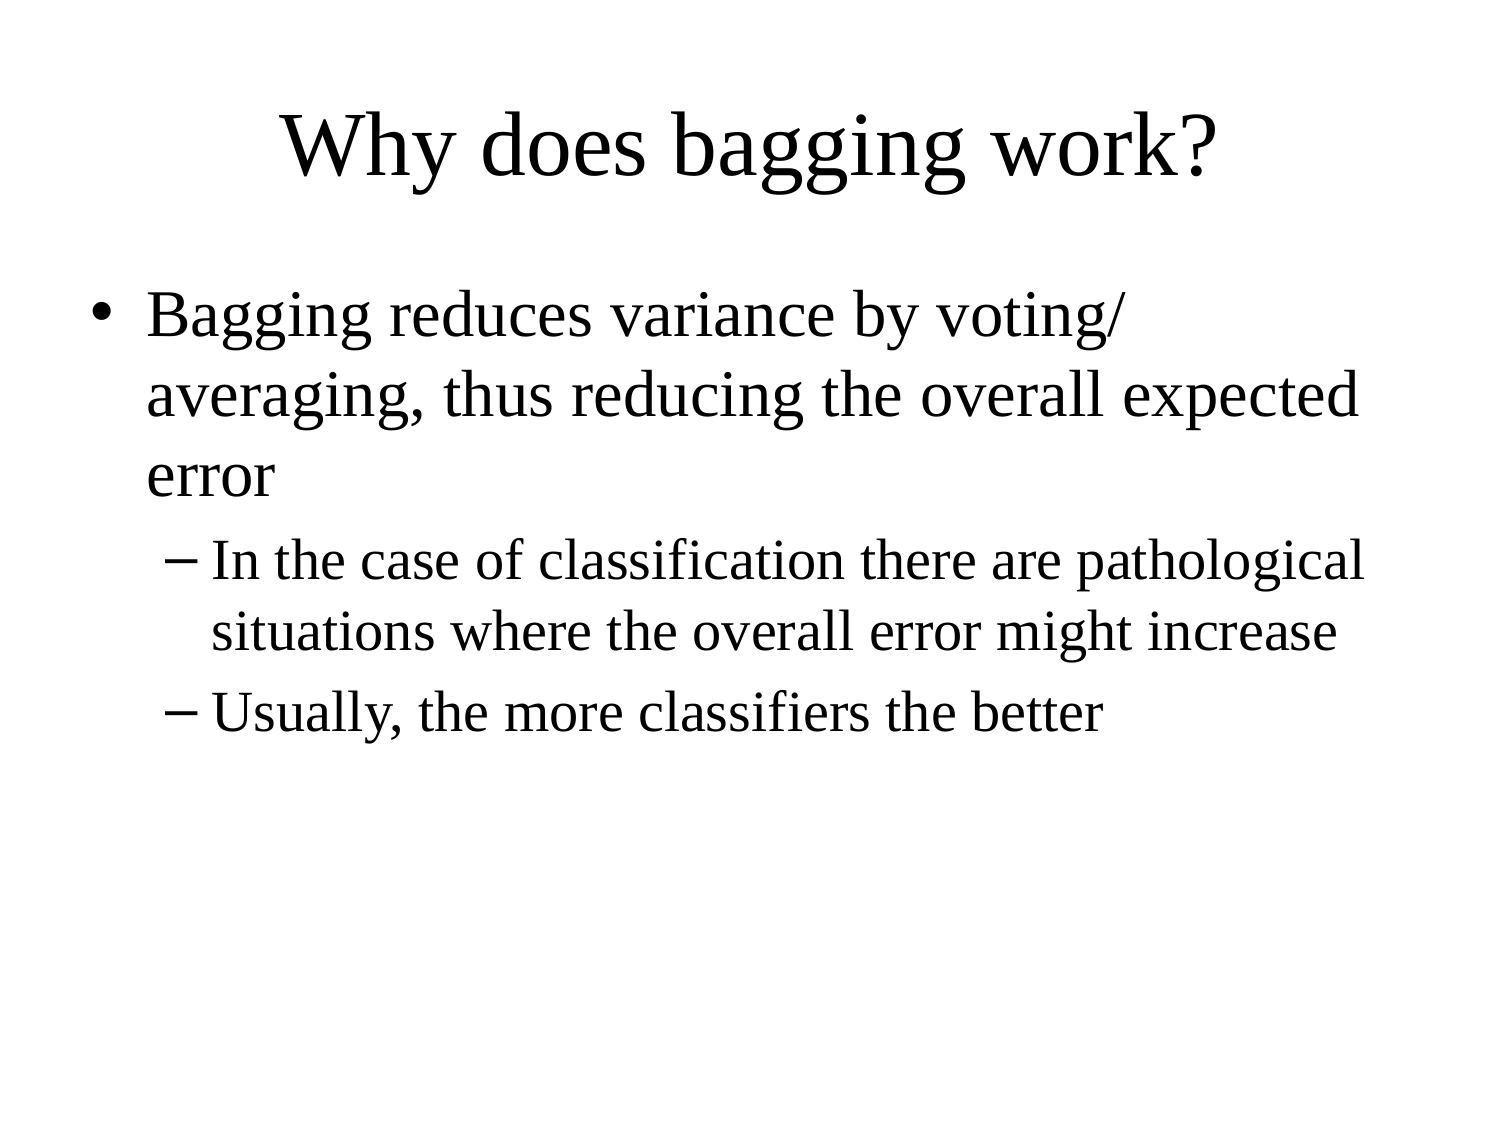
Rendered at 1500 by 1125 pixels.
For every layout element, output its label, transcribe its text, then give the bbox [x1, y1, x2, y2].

list Bagging reduces variance by voting/ averaging, thus reducing the overall expected error In the case of classification there are pathological situations where the overall error might increase Usually, the more classifiers the better [75, 262, 1425, 1005]
title Why does bagging work? [75, 45, 1425, 233]
